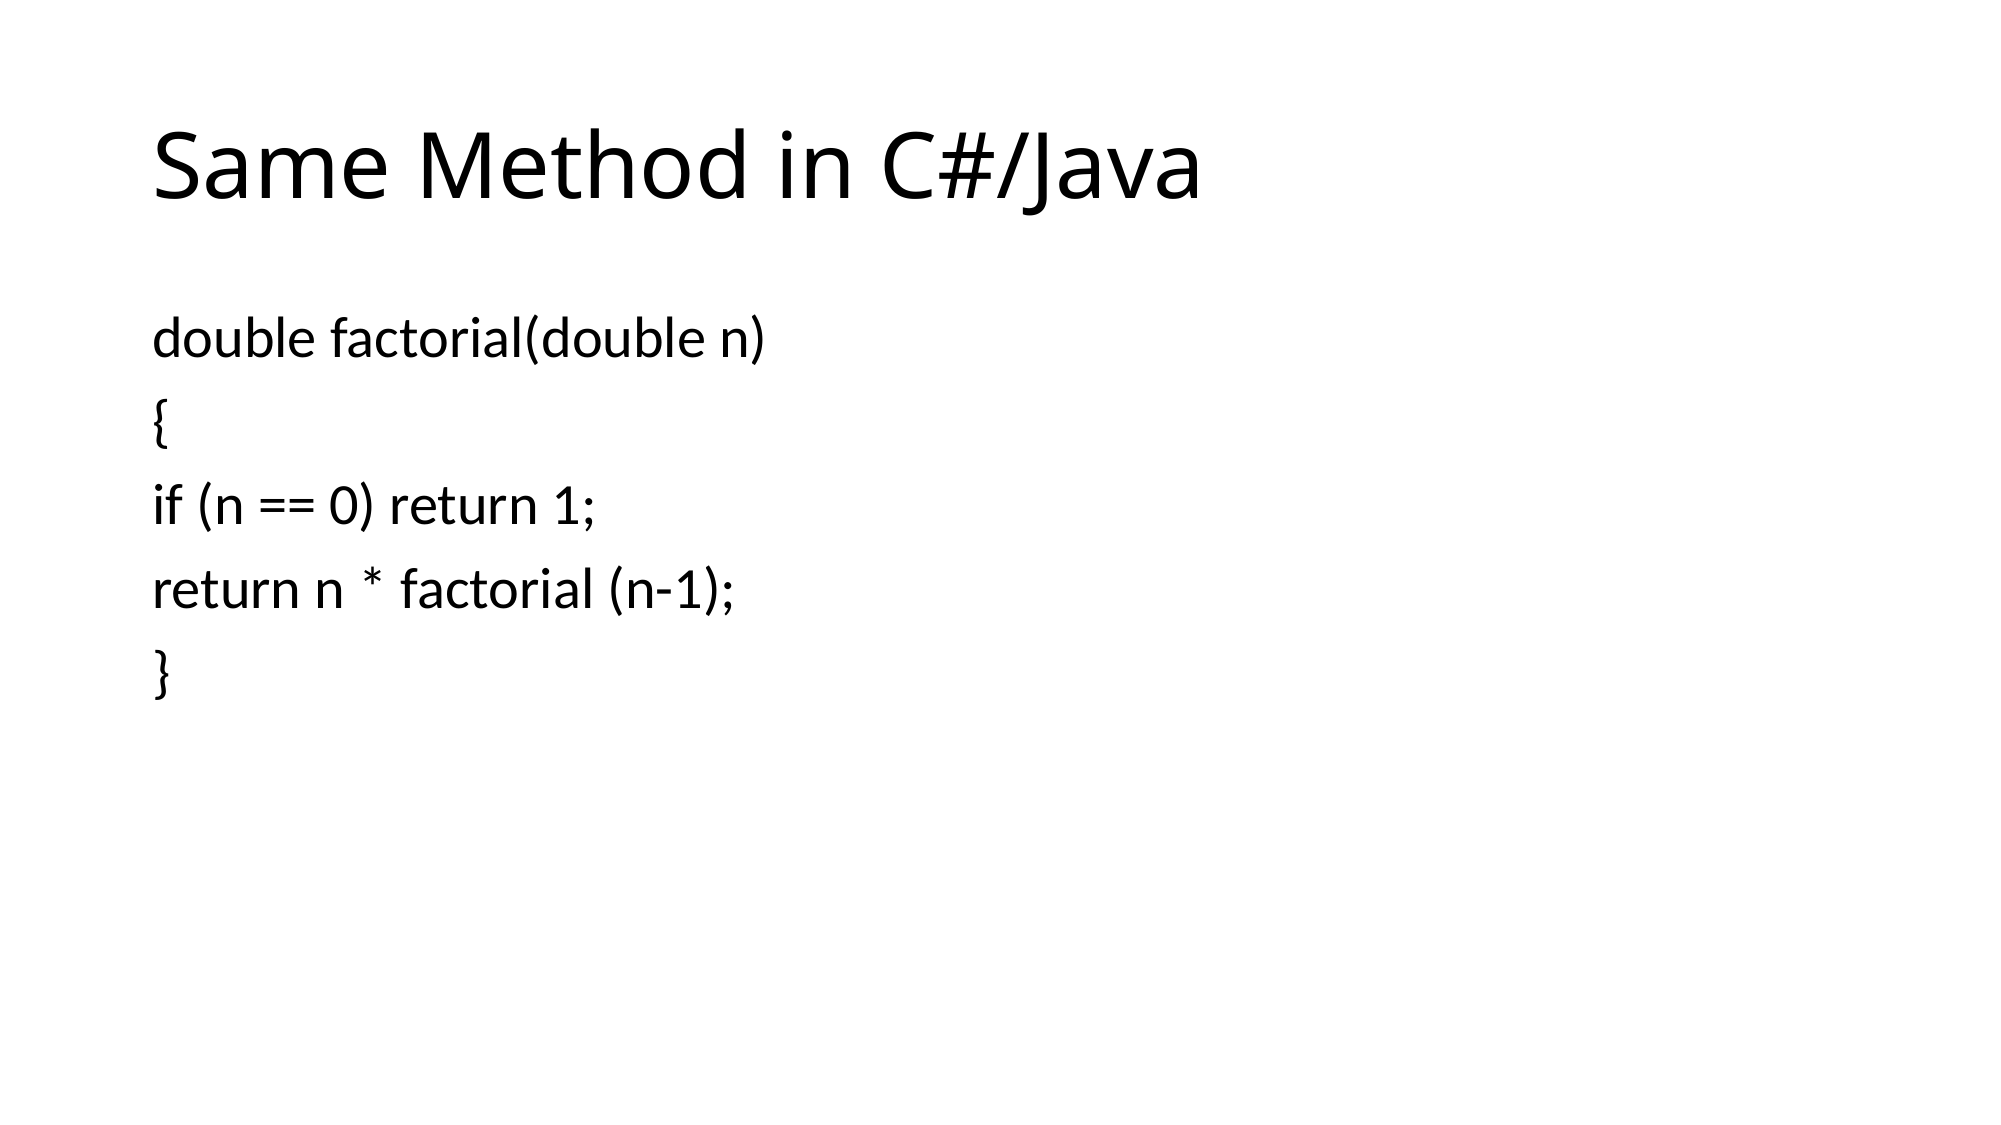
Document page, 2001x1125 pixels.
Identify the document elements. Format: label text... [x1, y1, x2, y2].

list double factorial(double n) { if (n == 0) return 1; return n * factorial (n-1); } [137, 299, 1863, 1014]
title Same Method in C#/Java [137, 59, 1863, 278]
